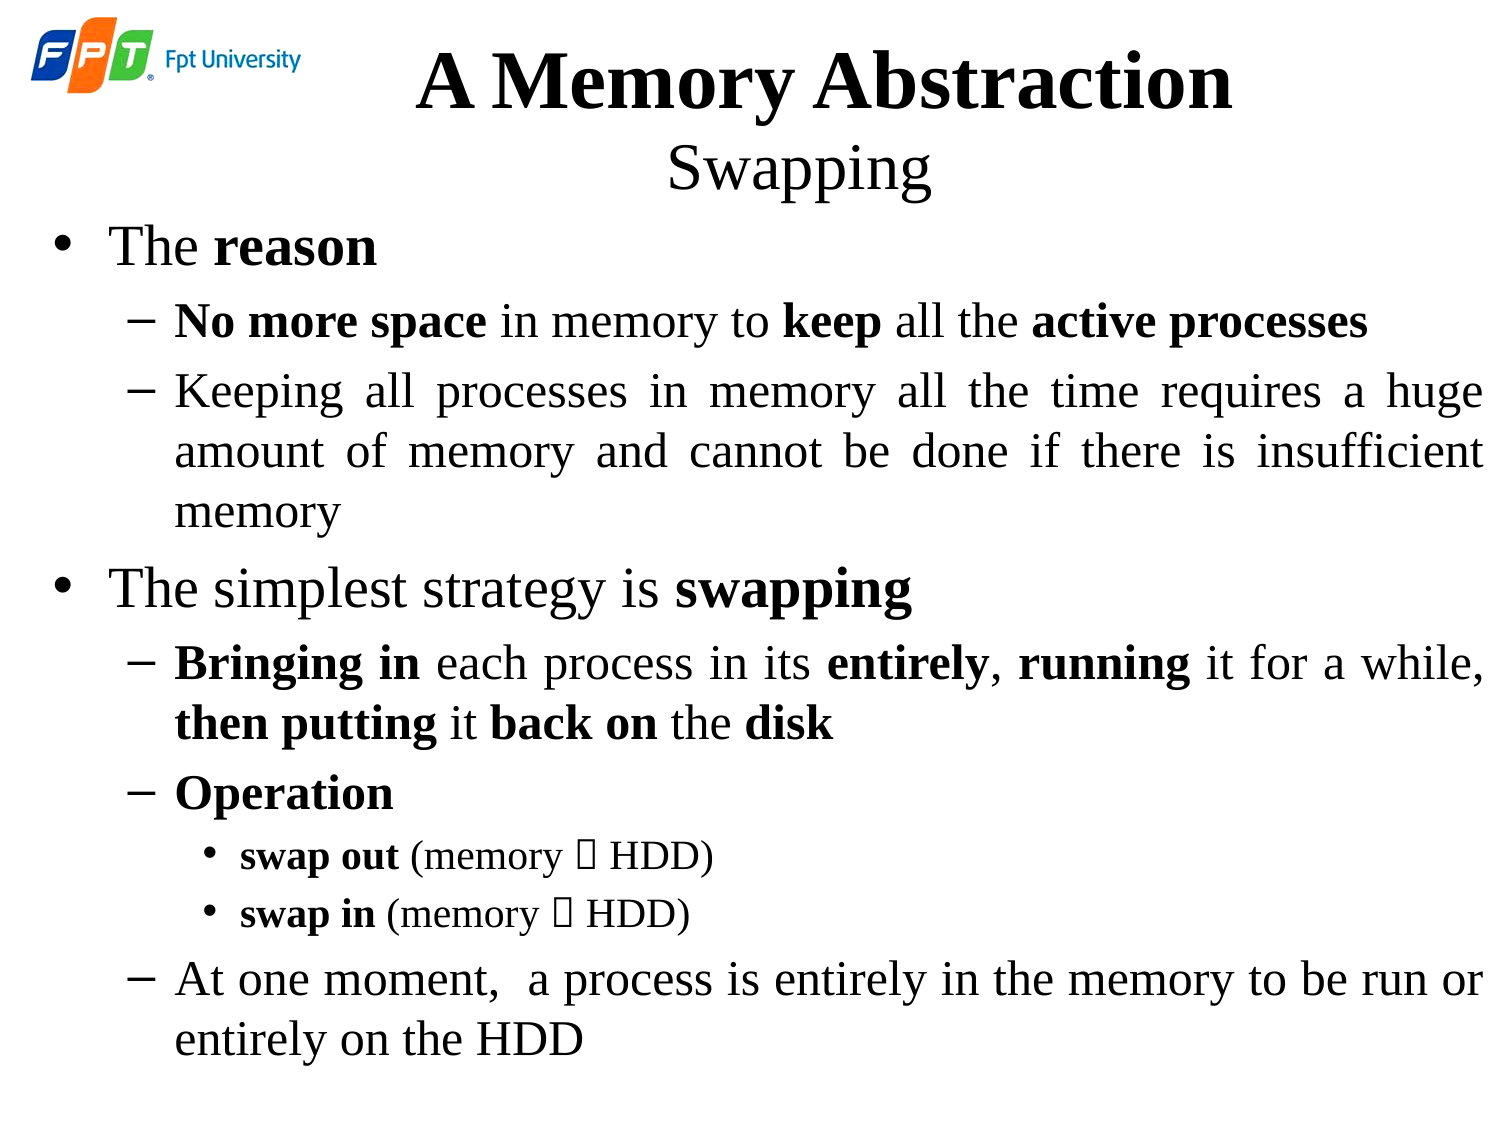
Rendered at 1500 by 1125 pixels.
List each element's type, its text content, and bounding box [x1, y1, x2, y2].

text_box Swapping [124, 99, 1475, 225]
title A Memory Abstraction [150, 0, 1500, 150]
picture [0, 0, 150, 122]
list The reason No more space in memory to keep all the active processes Keeping all processes in memory all the time requires a huge amount of memory and cannot be done if there is insufficient memory The simplest strategy is swapping Bringing in each process in its entirely, running it for a while, then putting it back on the disk Operation swap out (memory  HDD) swap in (memory  HDD) At one moment, a process is entirely in the memory to be run or entirely on the HDD [37, 200, 1500, 1088]
